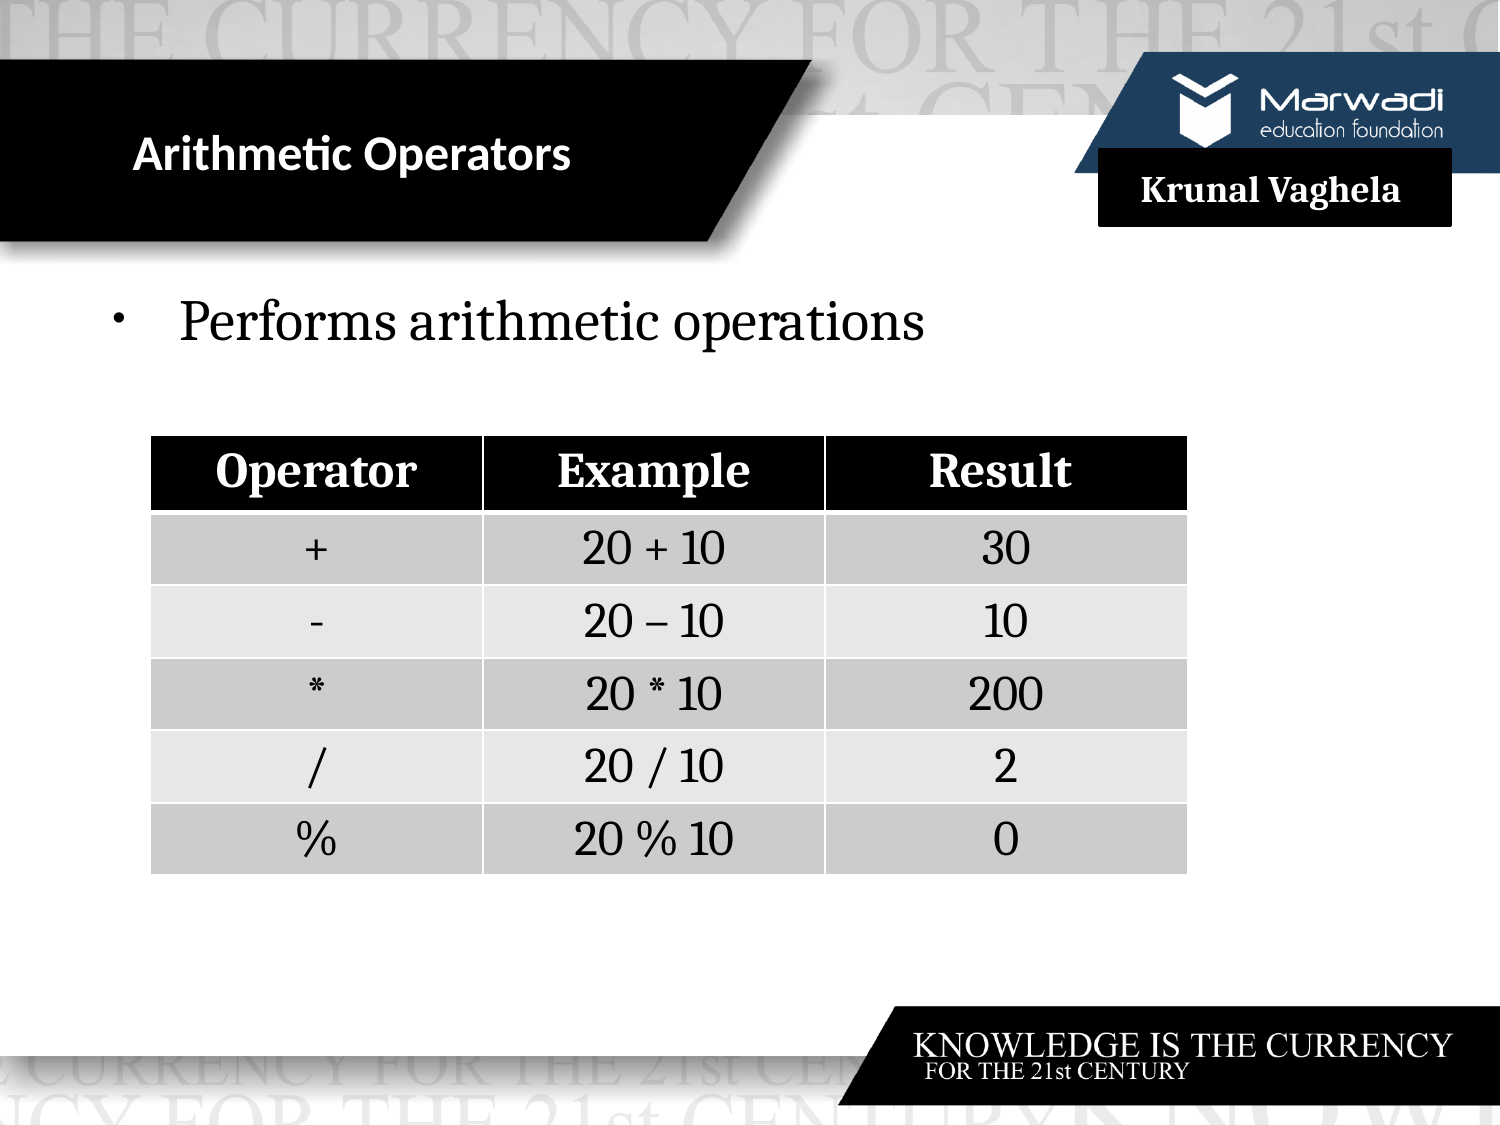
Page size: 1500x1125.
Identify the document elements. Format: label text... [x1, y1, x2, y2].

table_cell - [151, 586, 482, 657]
table_cell % [151, 804, 482, 874]
picture [0, 0, 1500, 1125]
table_header Operator [151, 436, 482, 510]
table_cell 20 % 10 [484, 804, 824, 874]
title Arithmetic Operators [0, 62, 706, 238]
table_cell + [151, 515, 482, 584]
table_cell 20 + 10 [484, 515, 824, 584]
table_cell * [151, 659, 482, 729]
table_cell 10 [826, 586, 1187, 657]
table_header Example [484, 436, 824, 510]
table_cell 20 / 10 [484, 731, 824, 802]
table_cell 0 [826, 804, 1187, 874]
table_header Result [826, 436, 1187, 510]
table_cell 2 [826, 731, 1187, 802]
table_cell 30 [826, 515, 1187, 584]
text_box Performs arithmetic operations [74, 274, 1425, 425]
table_cell / [151, 731, 482, 802]
table_cell 200 [826, 659, 1187, 729]
table_cell 20 * 10 [484, 659, 824, 729]
table_cell 20 – 10 [484, 586, 824, 657]
